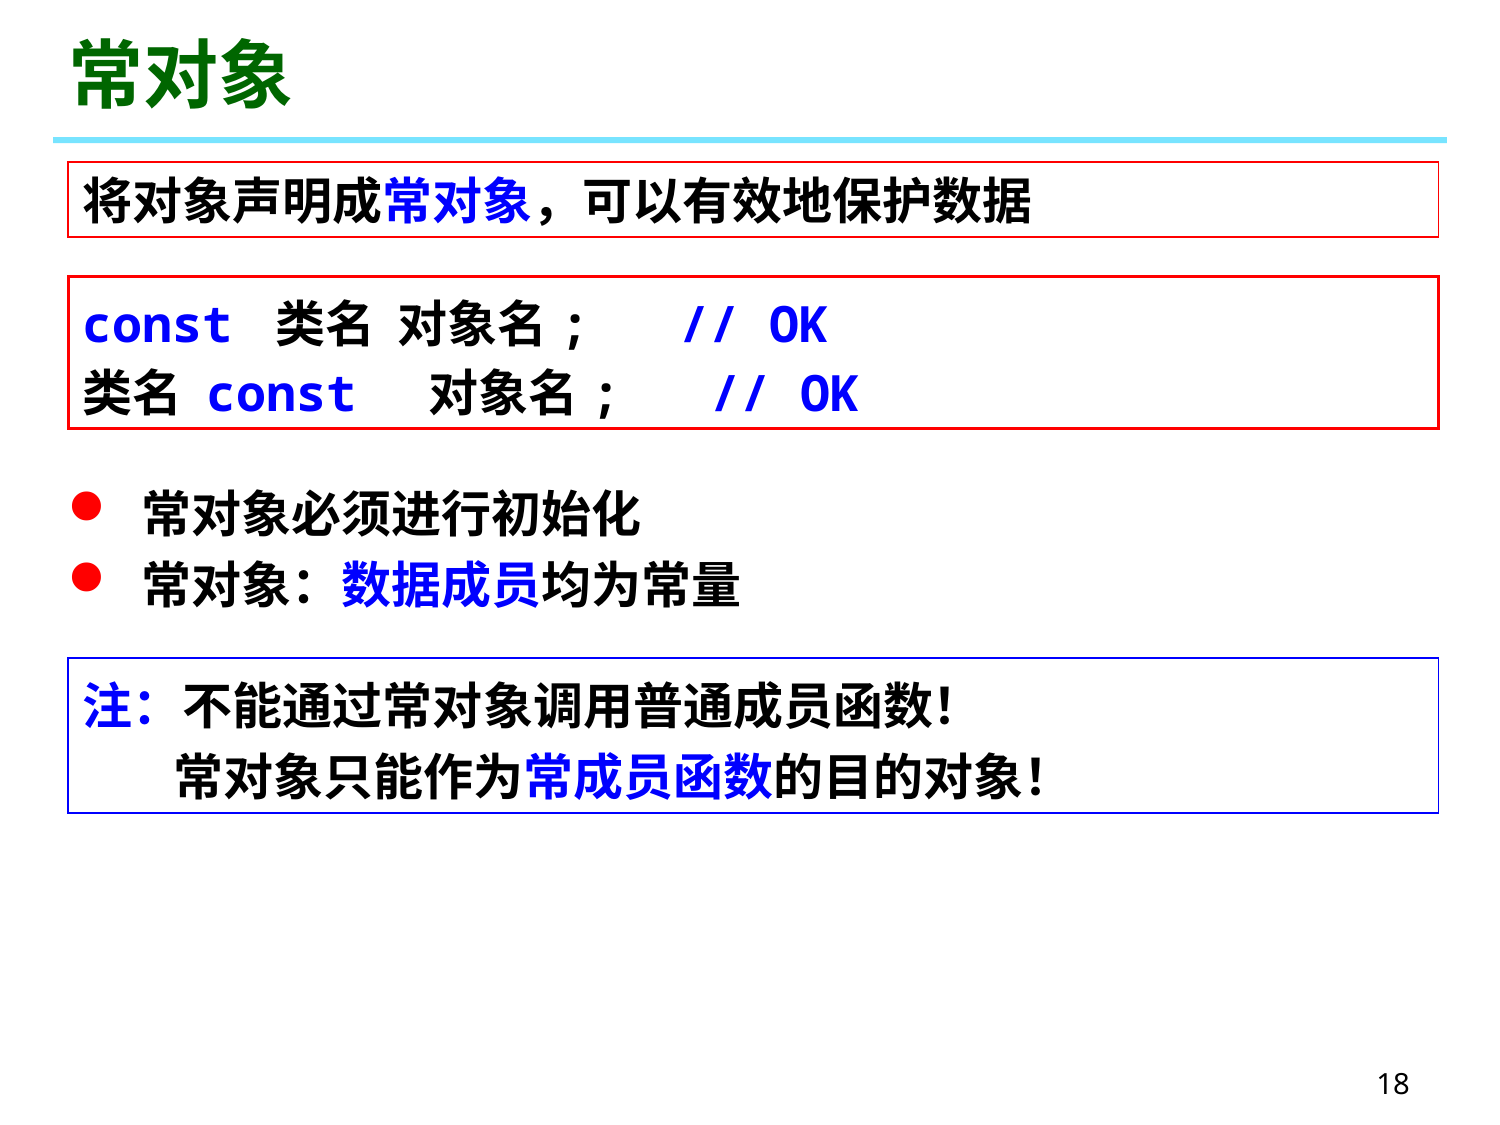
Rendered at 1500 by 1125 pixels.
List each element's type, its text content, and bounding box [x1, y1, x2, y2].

text_box 注：不能通过常对象调用普通成员函数！ 常对象只能作为常成员函数的目的对象！ [68, 658, 1439, 814]
text_box const 类名 对象名; // OK 类名 const 对象名; // OK [68, 276, 1439, 429]
text_box 将对象声明成常对象，可以有效地保护数据 [68, 162, 1439, 237]
text_box 常对象必须进行初始化 常对象：数据成员均为常量 [53, 466, 1412, 622]
title 常对象 [53, 0, 857, 125]
slide_number 18 [1112, 1037, 1425, 1113]
